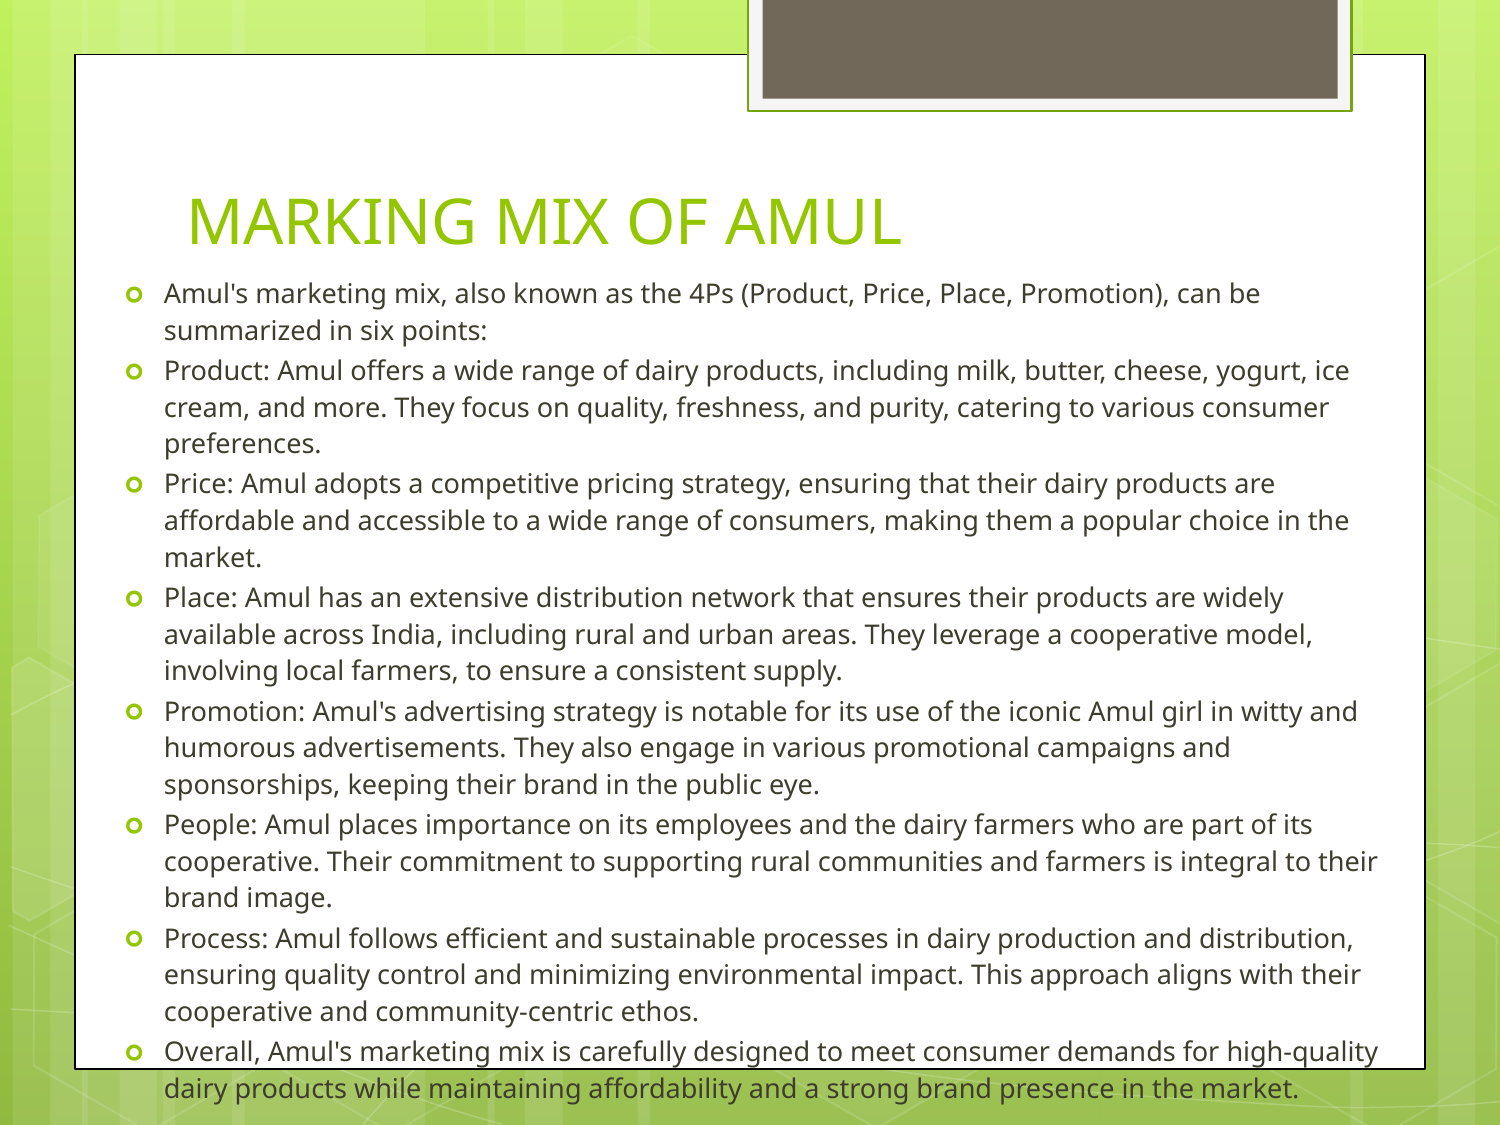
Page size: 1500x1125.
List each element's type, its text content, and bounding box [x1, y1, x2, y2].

list Amul's marketing mix, also known as the 4Ps (Product, Price, Place, Promotion), can be summarized in six points: Product: Amul offers a wide range of dairy products, including milk, butter, cheese, yogurt, ice cream, and more. They focus on quality, freshness, and purity, catering to various consumer preferences. Price: Amul adopts a competitive pricing strategy, ensuring that their dairy products are affordable and accessible to a wide range of consumers, making them a popular choice in the market. Place: Amul has an extensive distribution network that ensures their products are widely available across India, including rural and urban areas. They leverage a cooperative model, involving local farmers, to ensure a consistent supply. Promotion: Amul's advertising strategy is notable for its use of the iconic Amul girl in witty and humorous advertisements. They also engage in various promotional campaigns and sponsorships, keeping their brand in the public eye. People: Amul places importance on its employees and the dairy farmers who are part of its cooperative. Their commitment to supporting rural communities and farmers is integral to their brand image. Process: Amul follows efficient and sustainable processes in dairy production and distribution, ensuring quality control and minimizing environmental impact. This approach aligns with their cooperative and community-centric ethos. Overall, Amul's marketing mix is carefully designed to meet consumer demands for high-quality dairy products while maintaining affordability and a strong brand presence in the market. [100, 267, 1412, 1125]
title MARKING MIX OF AMUL [171, 168, 1324, 267]
